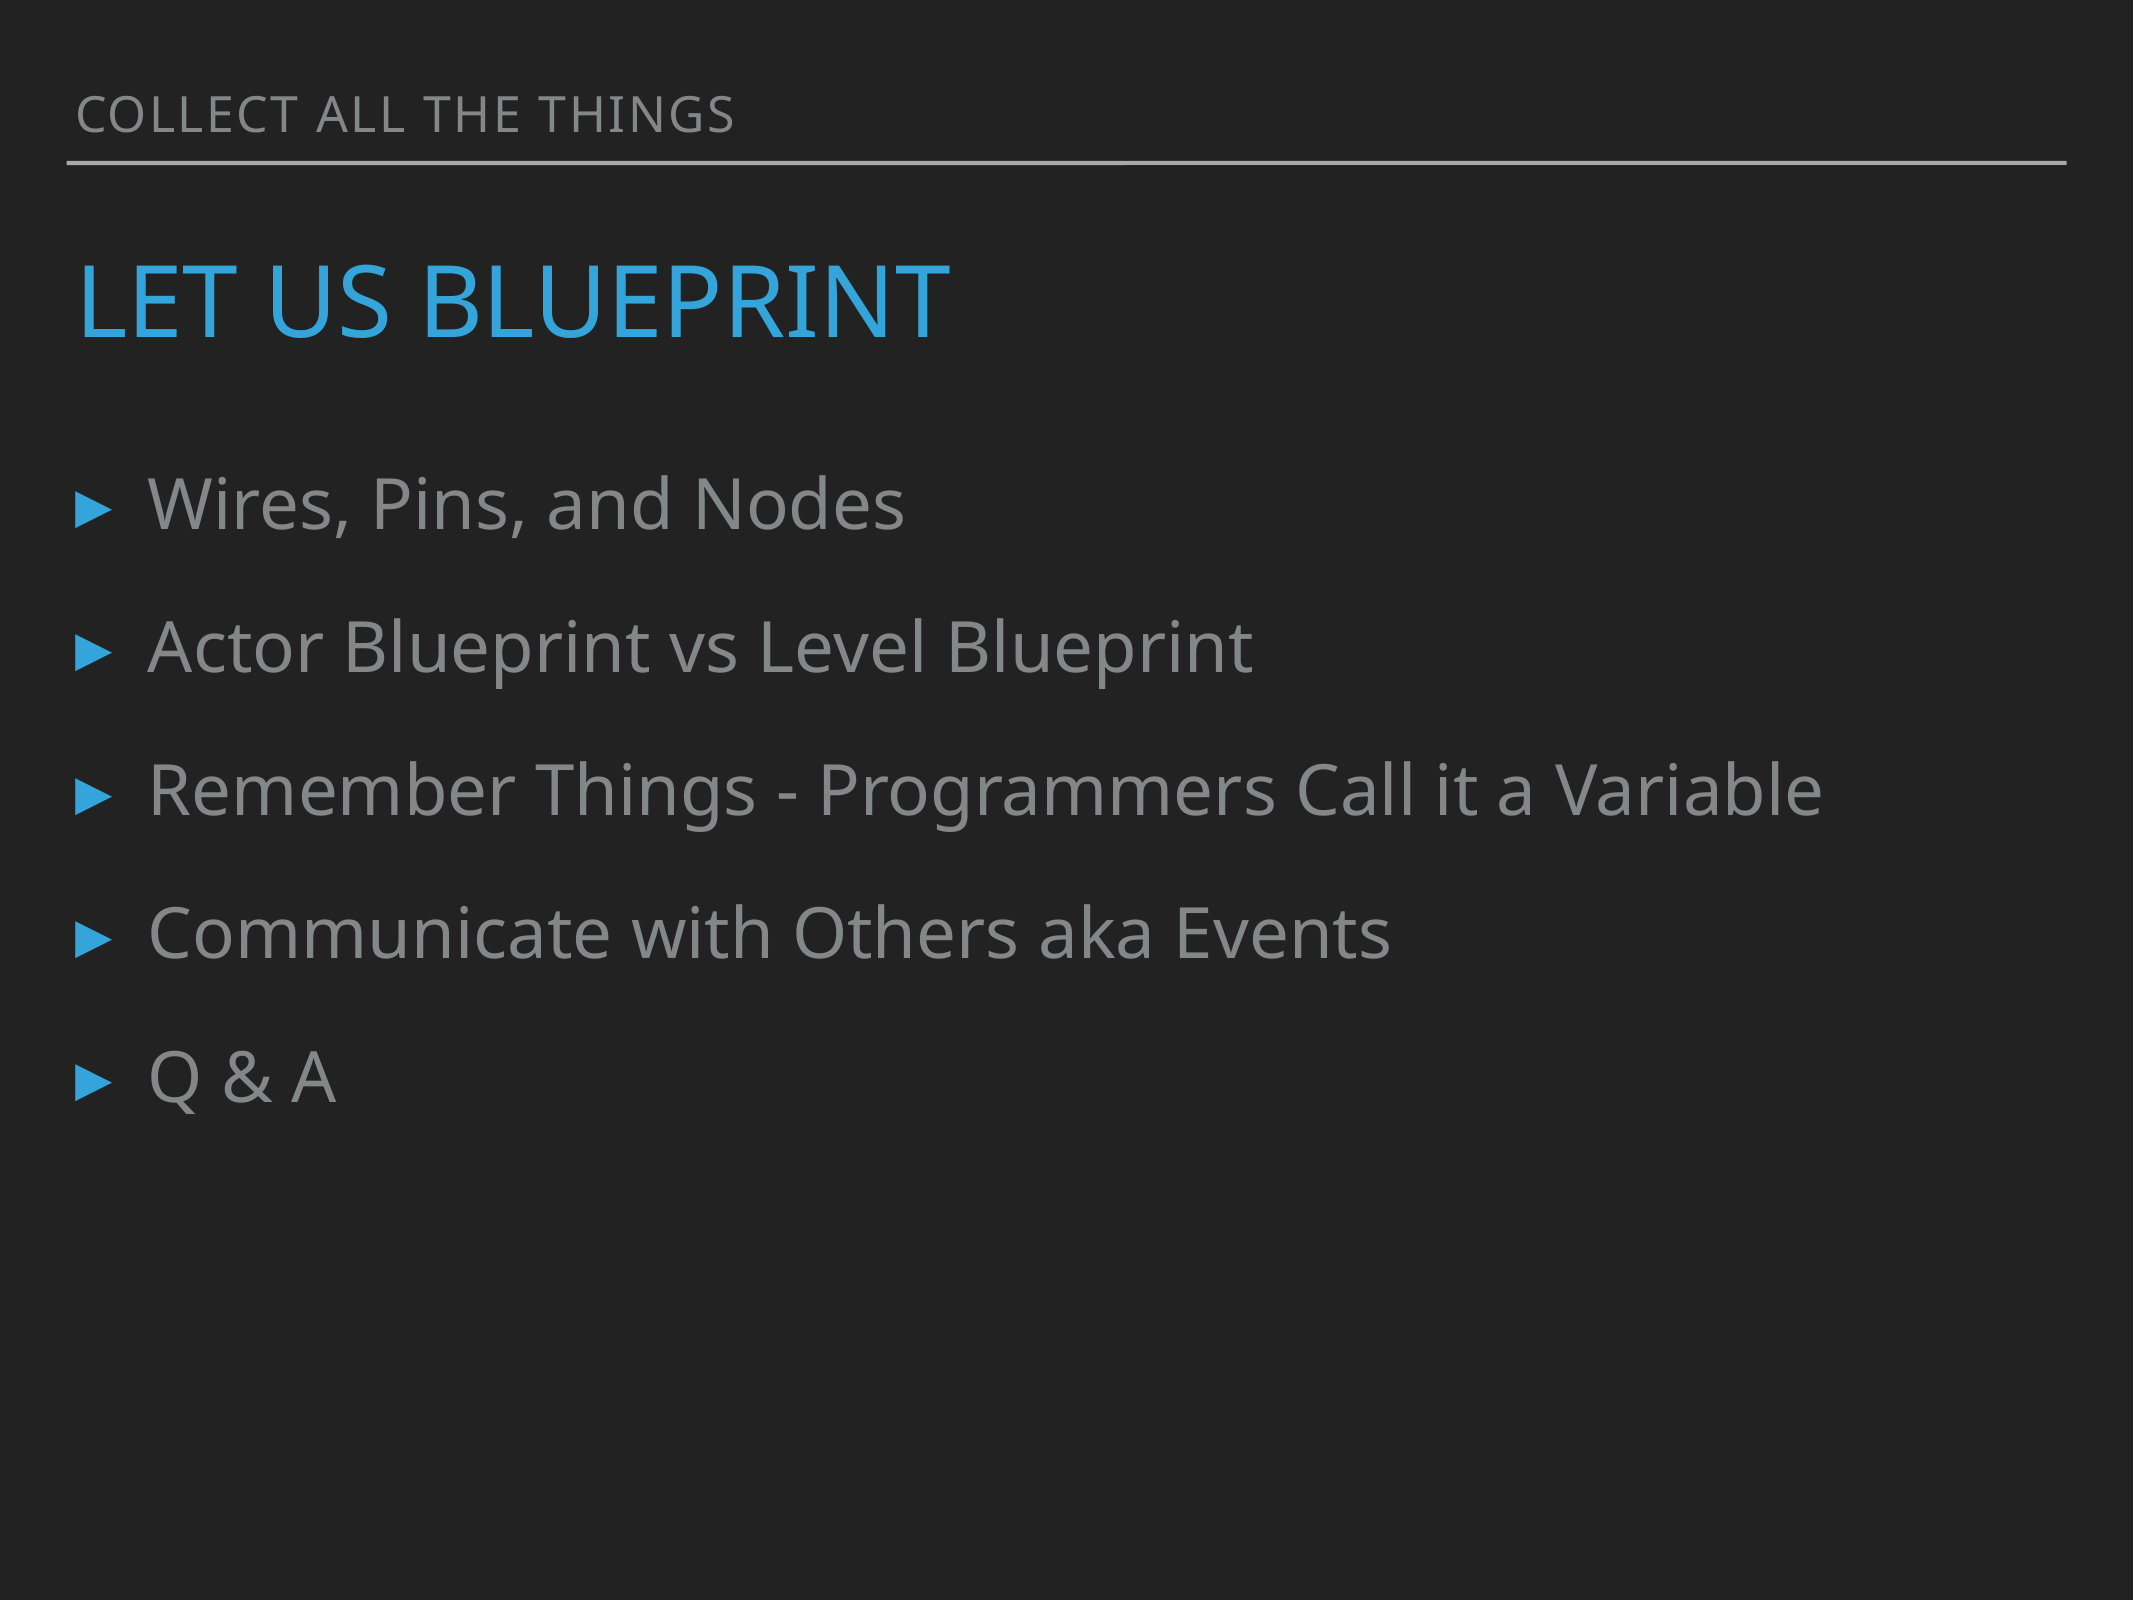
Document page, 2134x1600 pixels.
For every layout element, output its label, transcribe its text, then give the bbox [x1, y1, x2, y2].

title Let us blueprint [66, 251, 2068, 372]
list Wires, Pins, and Nodes Actor Blueprint vs Level Blueprint Remember Things - Programmers Call it a Variable Communicate with Others aka Events Q & A [66, 449, 2068, 1453]
list Collect all the things [66, 74, 1901, 151]
